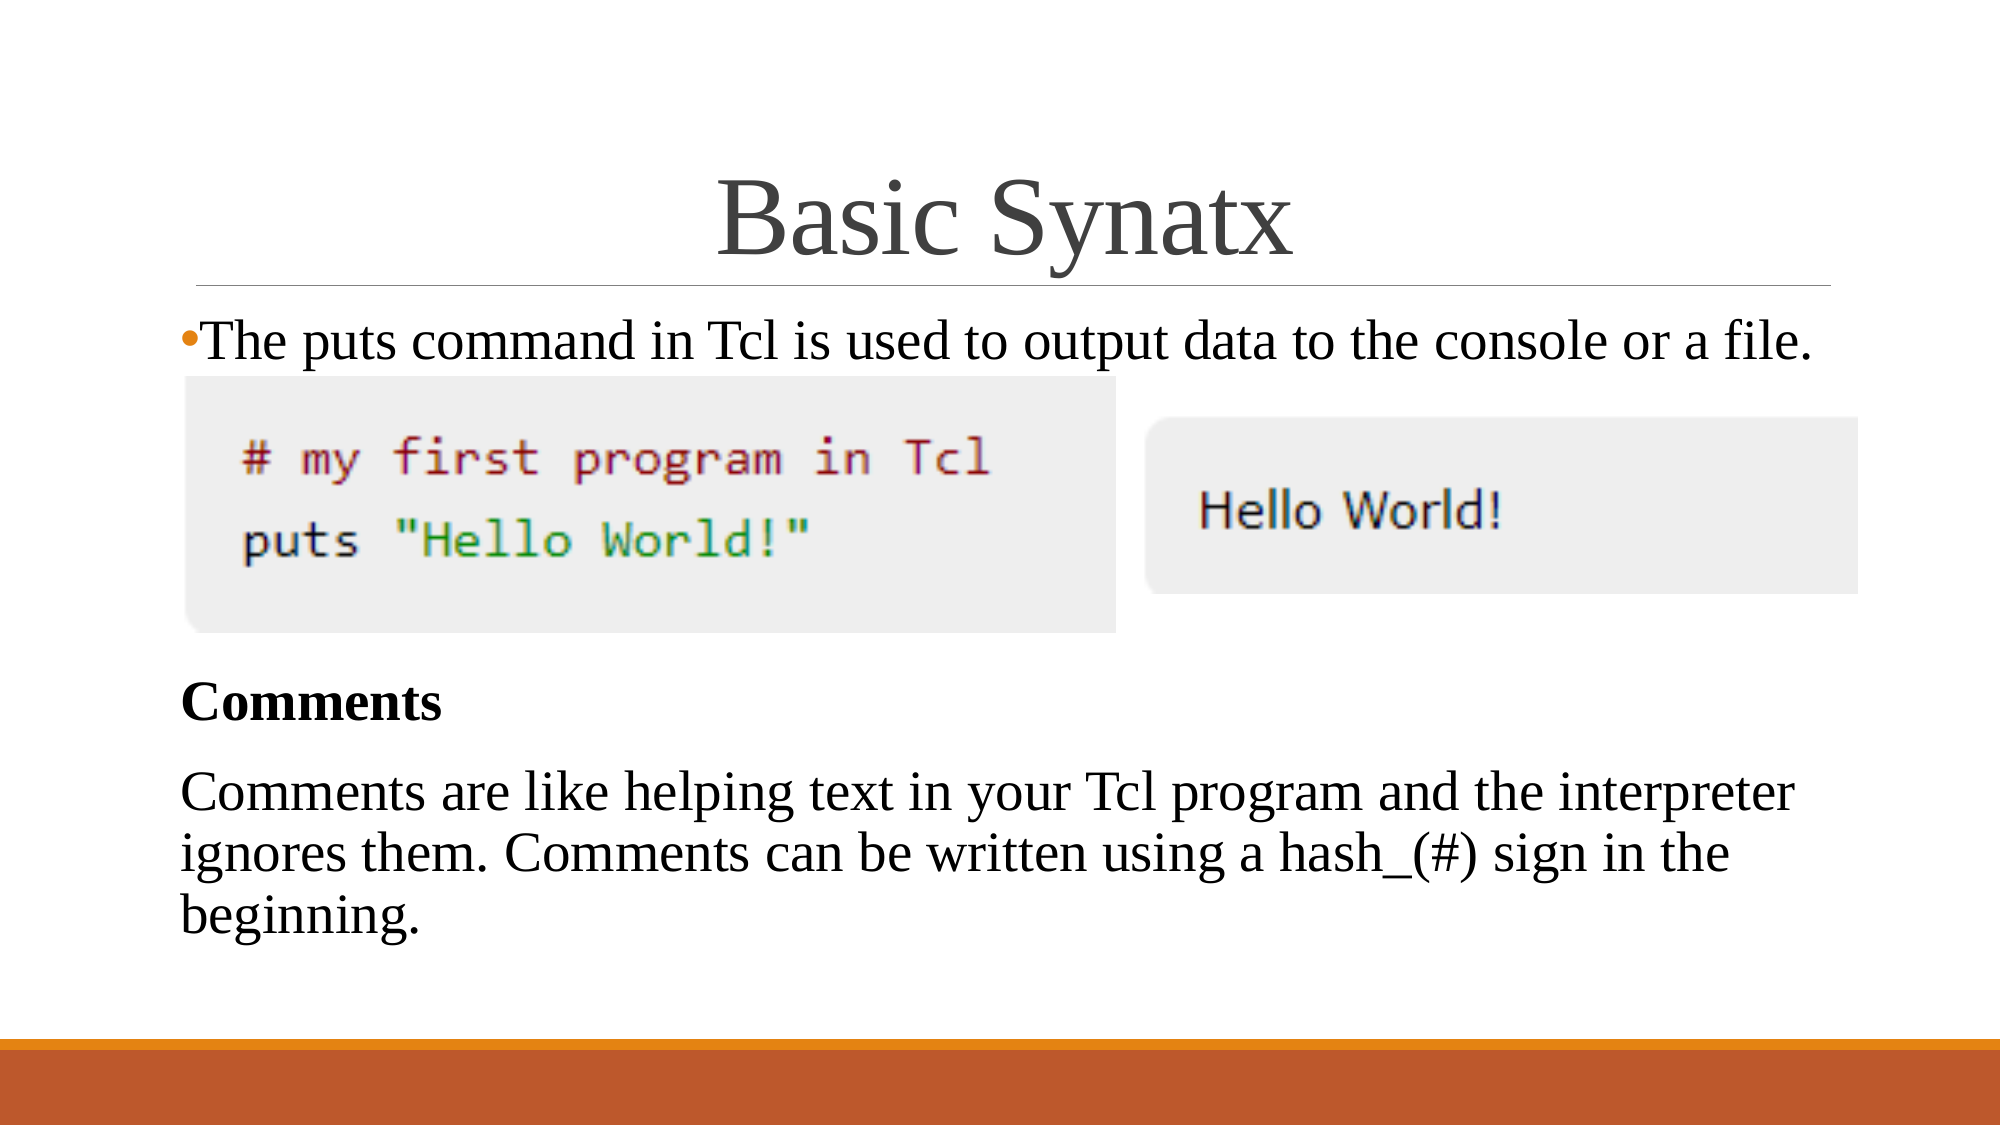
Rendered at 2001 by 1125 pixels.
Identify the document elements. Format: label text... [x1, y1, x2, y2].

picture [1142, 415, 1858, 595]
list The puts command in Tcl is used to output data to the console or a file. Comments Comments are like helping text in your Tcl program and the interpreter ignores them. Comments can be written using a hash_(#) sign in the beginning. [180, 302, 1830, 963]
picture [182, 376, 1117, 634]
title Basic Synatx [180, 47, 1830, 285]
